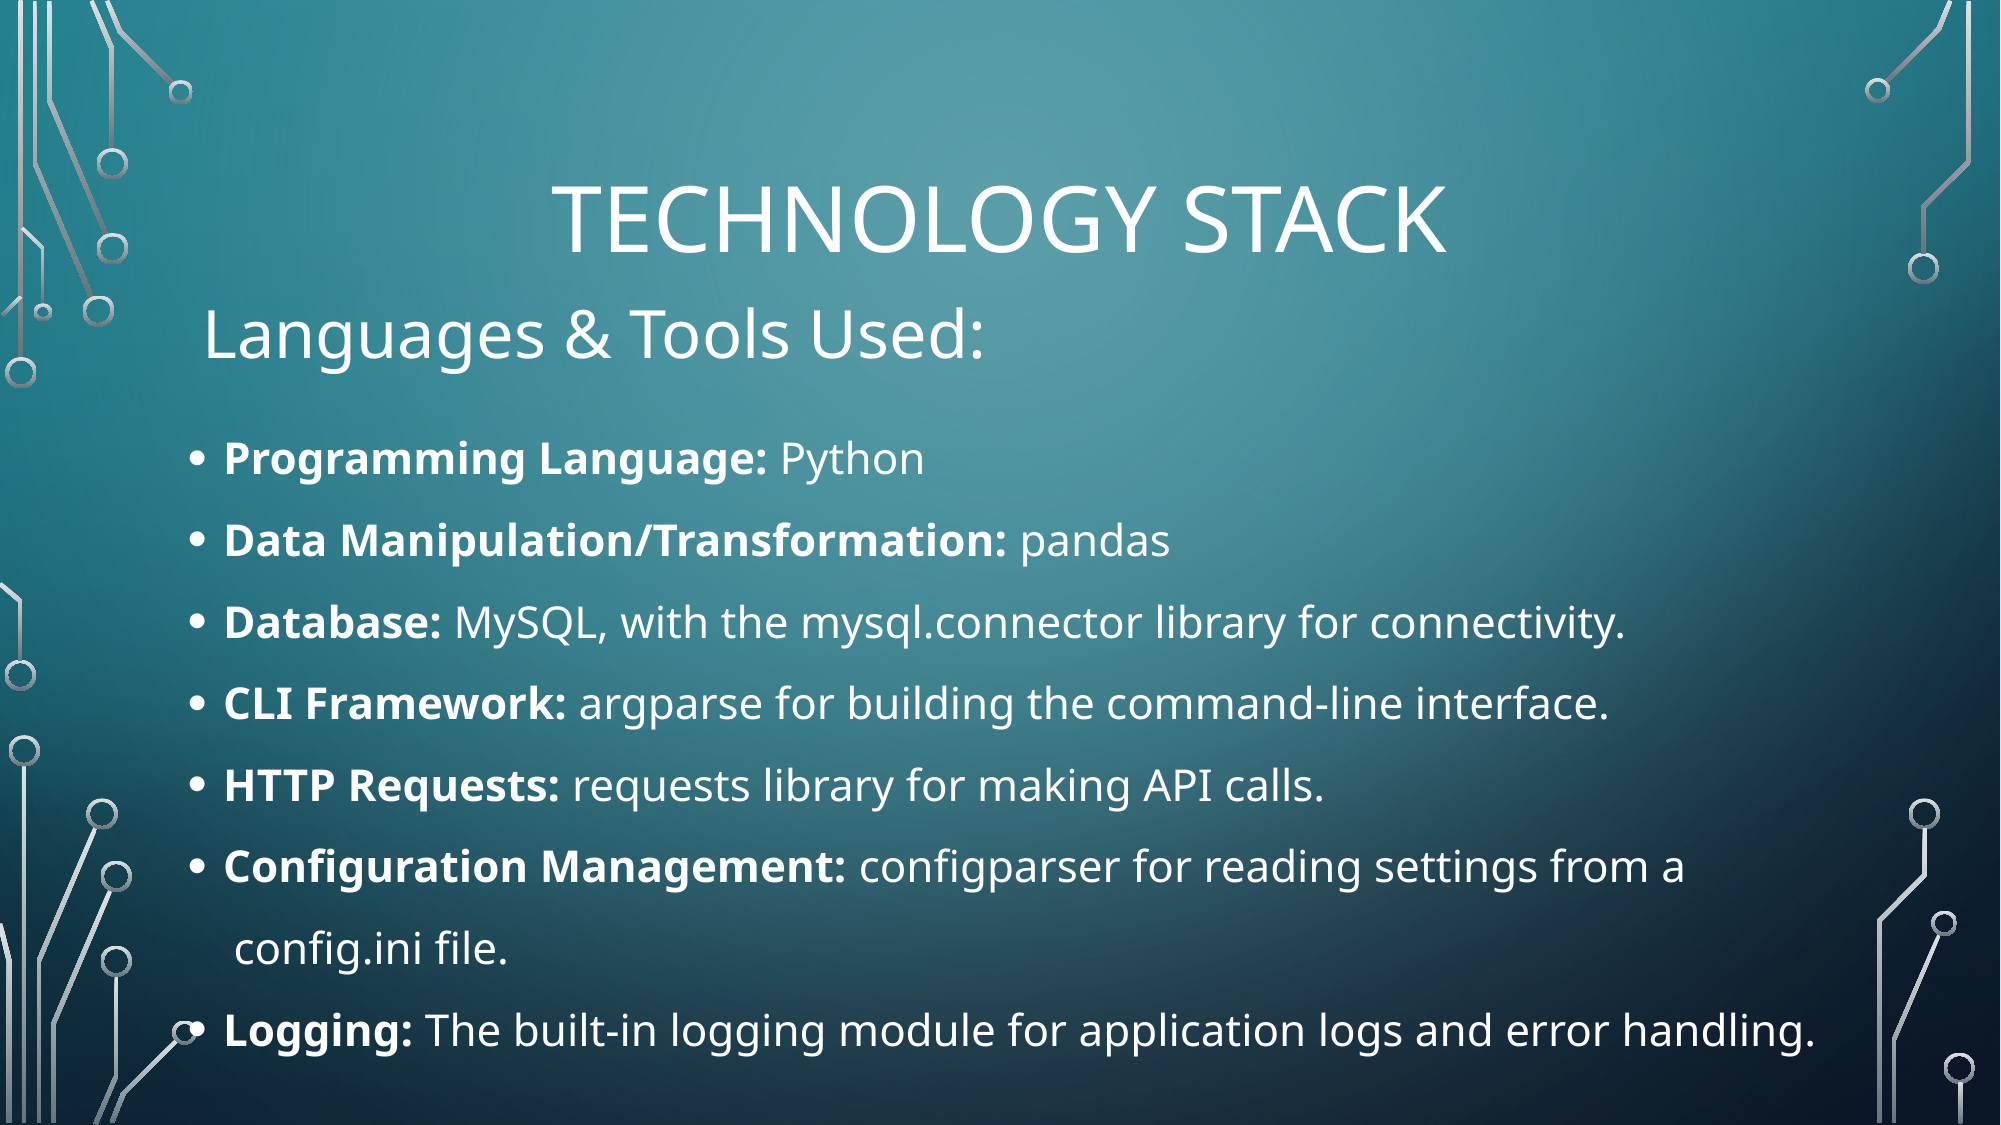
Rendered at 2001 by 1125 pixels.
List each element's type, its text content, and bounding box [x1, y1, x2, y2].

list Programming Language: Python Data Manipulation/Transformation: pandas Database: MySQL, with the mysql.connector library for connectivity. CLI Framework: argparse for building the command-line interface. HTTP Requests: requests library for making API calls. Configuration Management: configparser for reading settings from a config.ini file. Logging: The built-in logging module for application logs and error handling. [172, 412, 1897, 1076]
title Technology Stack [187, 101, 1813, 344]
text_box Languages & Tools Used: [187, 284, 1189, 380]
